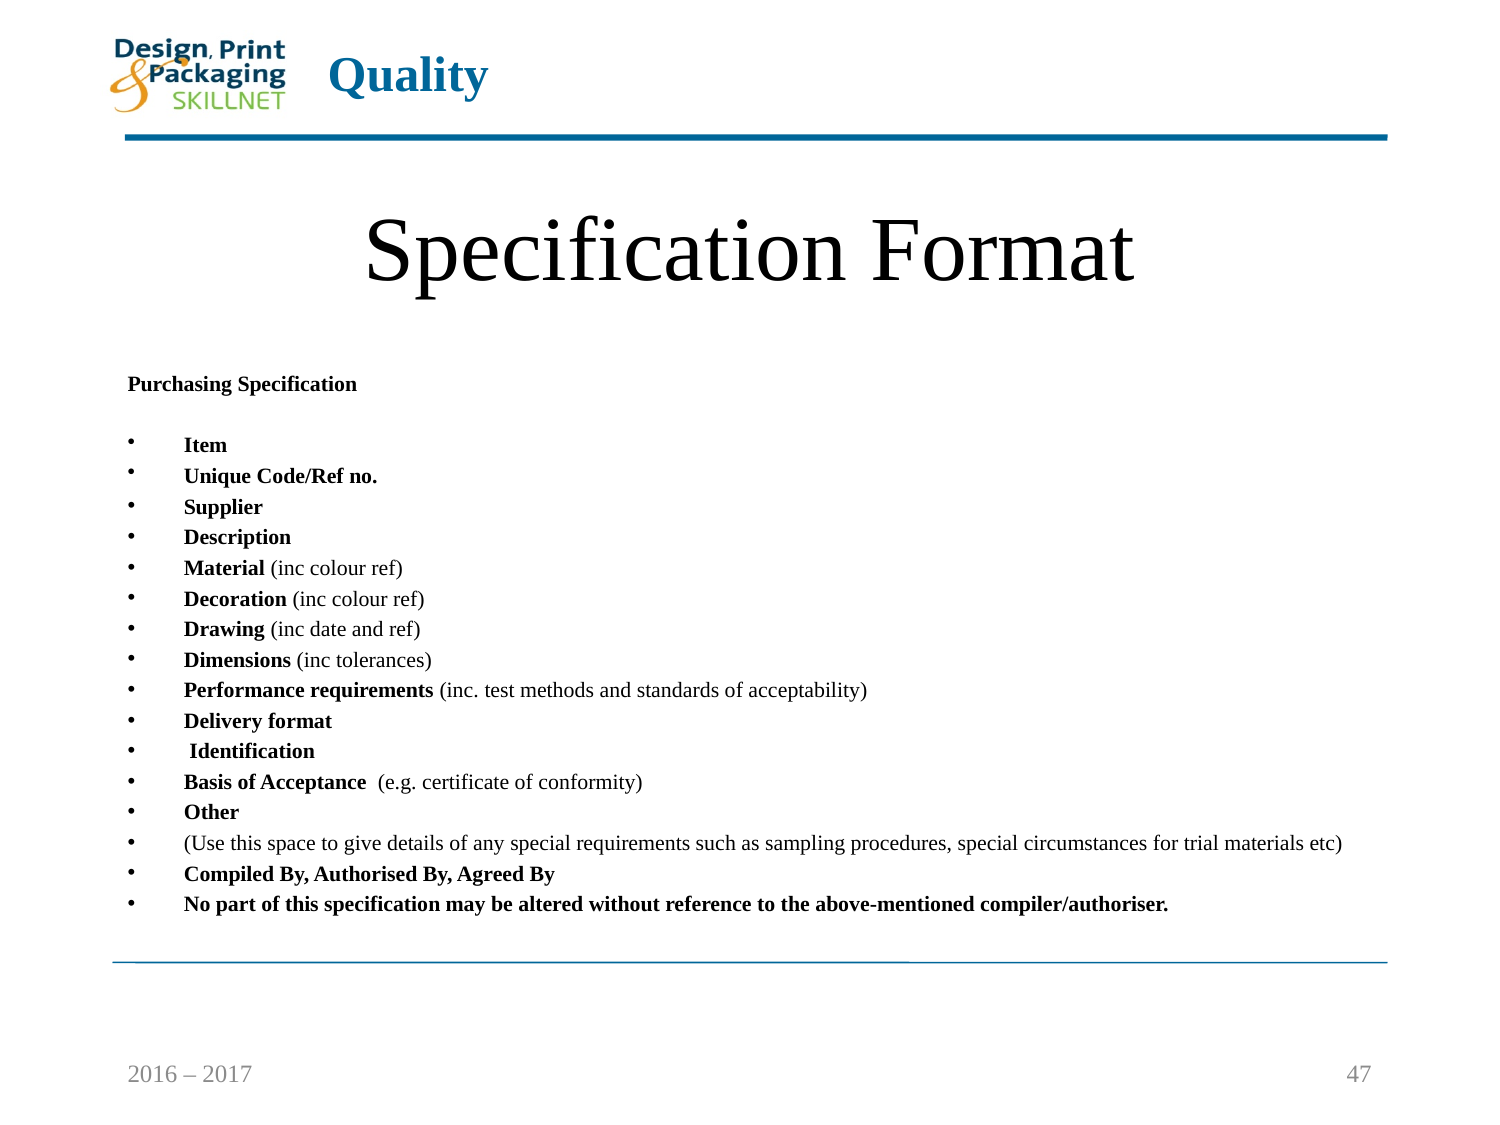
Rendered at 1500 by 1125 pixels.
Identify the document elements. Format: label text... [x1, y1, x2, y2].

title Specification Format [112, 149, 1388, 338]
slide_number 2016 – 2017 [112, 1042, 361, 1103]
list Purchasing Specification Item Unique Code/Ref no. Supplier Description Material (inc colour ref) Decoration (inc colour ref) Drawing (inc date and ref) Dimensions (inc tolerances) Performance requirements (inc. test methods and standards of acceptability) Delivery format Identification Basis of Acceptance (e.g. certificate of conformity) Other (Use this space to give details of any special requirements such as sampling procedures, special circumstances for trial materials etc) Compiled By, Authorised By, Agreed By No part of this specification may be altered without reference to the above-mentioned compiler/authoriser. [112, 362, 1388, 963]
picture [100, 30, 295, 120]
slide_number 47 [1210, 1042, 1387, 1103]
